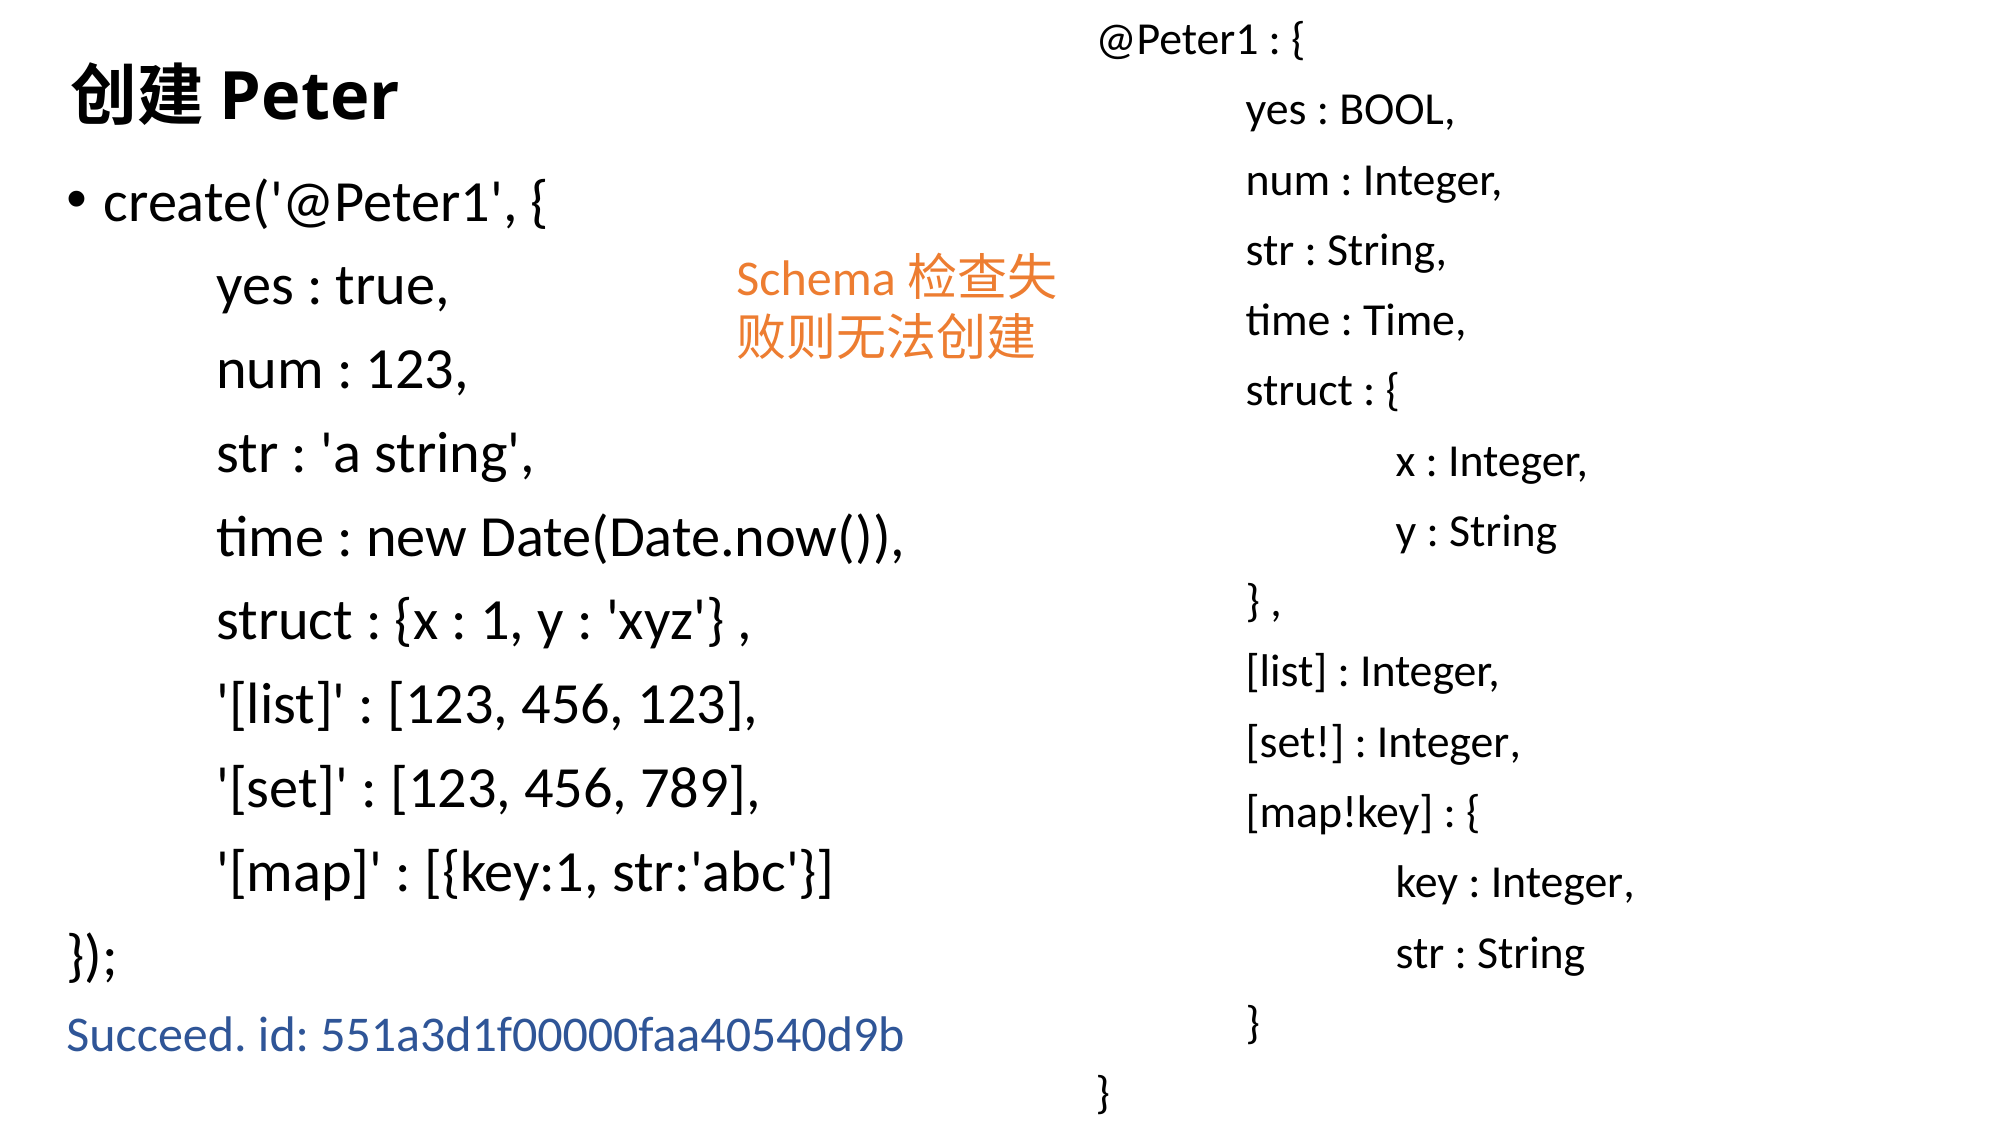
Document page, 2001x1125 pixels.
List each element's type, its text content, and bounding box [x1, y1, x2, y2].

text_box 创建Peter [55, 24, 1781, 172]
text_box create('@Peter1', { yes : true, num : 123, str : 'a string', time : new Date(Date.now()), struct : {x : 1, y : 'xyz'} , '[list]' : [123, 456, 123], '[set]' : [123, 456, 789], '[map]' : [{key:1, str:'abc'}] }); Succeed. id: 551a3d1f00000faa40540d9b [51, 163, 1104, 1125]
list @Peter1 : { yes : BOOL, num : Integer, str : String, time : Time, struct : { x : Integer, y : String } , [list] : Integer, [set!] : Integer, [map!key] : { key : Integer, str : String } } [1080, 7, 1885, 1105]
text_box Schema检查失败则无法创建 [721, 238, 1081, 374]
